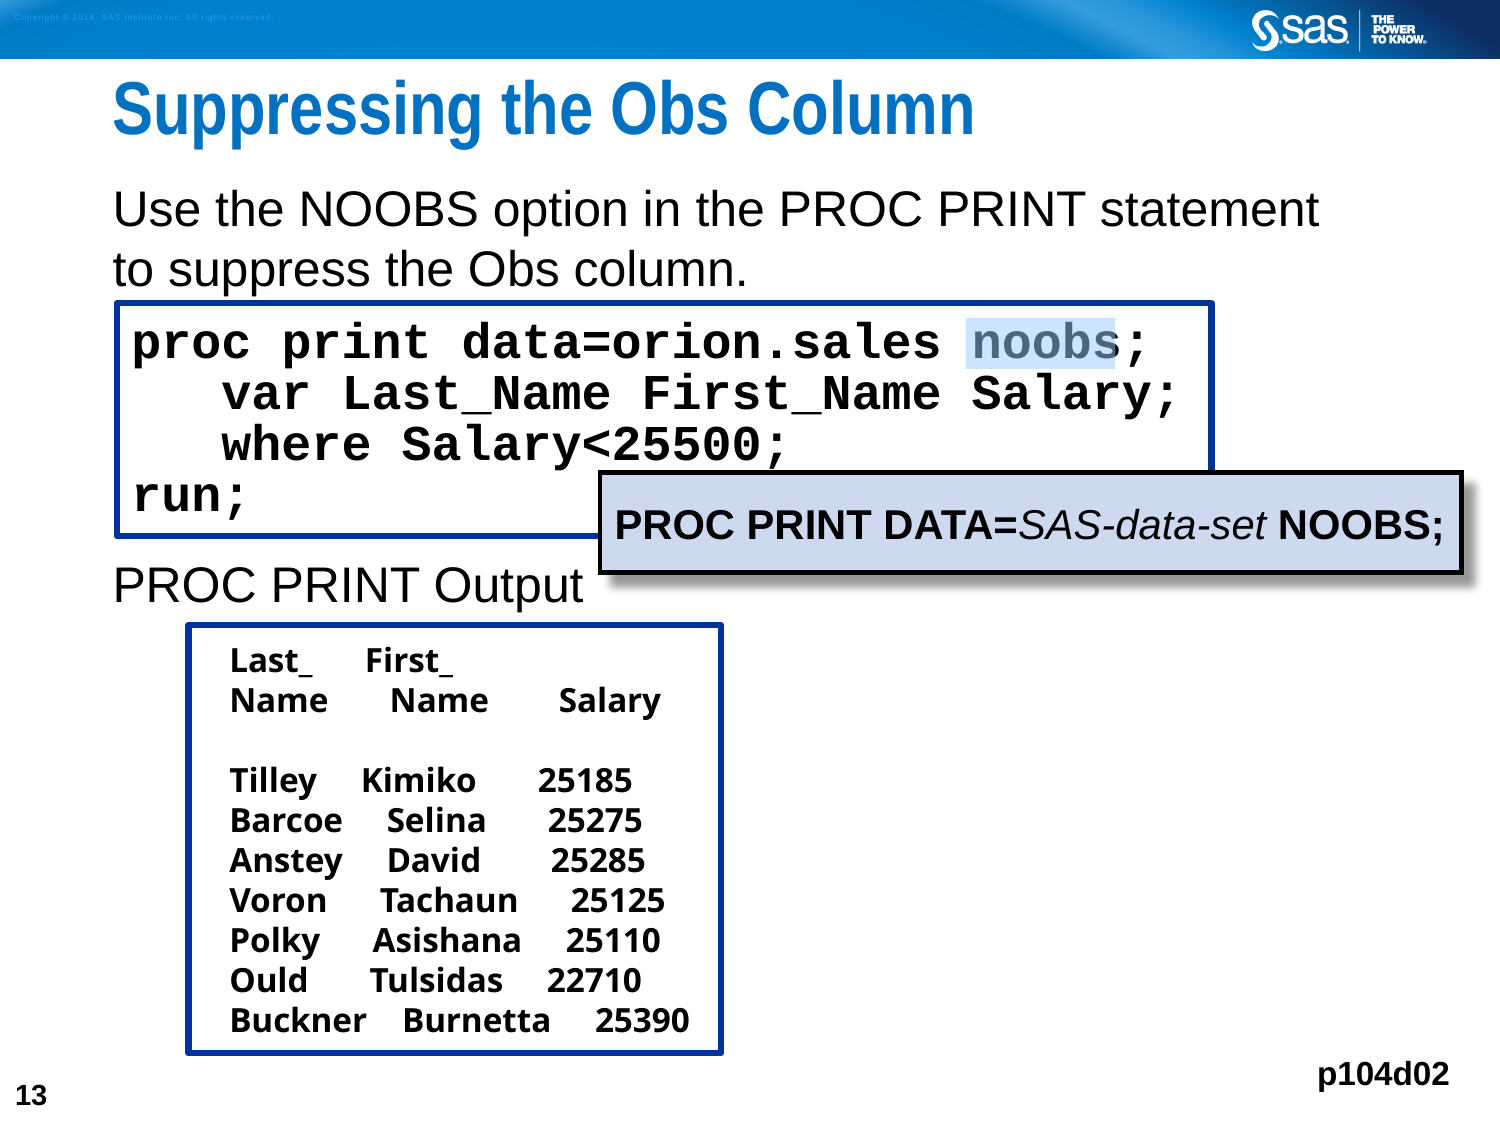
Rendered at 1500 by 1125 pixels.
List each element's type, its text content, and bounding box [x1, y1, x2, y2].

picture [0, 0, 1500, 59]
text_box proc print data=orion.sales noobs; var Last_Name First_Name Salary; where Salary<25500; run; [116, 303, 1212, 537]
list Use the NOOBS option in the PROC PRINT statement to suppress the Obs column. PROC PRINT Output [112, 176, 1400, 876]
text_box Last_ First_ Name Name Salary Tilley Kimiko 25185 Barcoe Selina 25275 Anstey David 25285 Voron Tachaun 25125 Polky Asishana 25110 Ould Tulsidas 22710 Buckner Burnetta 25390 [188, 624, 721, 1054]
text_box p104d02 [1302, 1037, 1465, 1107]
title Suppressing the Obs Column [112, 75, 1500, 187]
text_box [965, 317, 1116, 369]
text_box PROC PRINT DATA=SAS-data-set NOOBS; [600, 472, 1462, 573]
